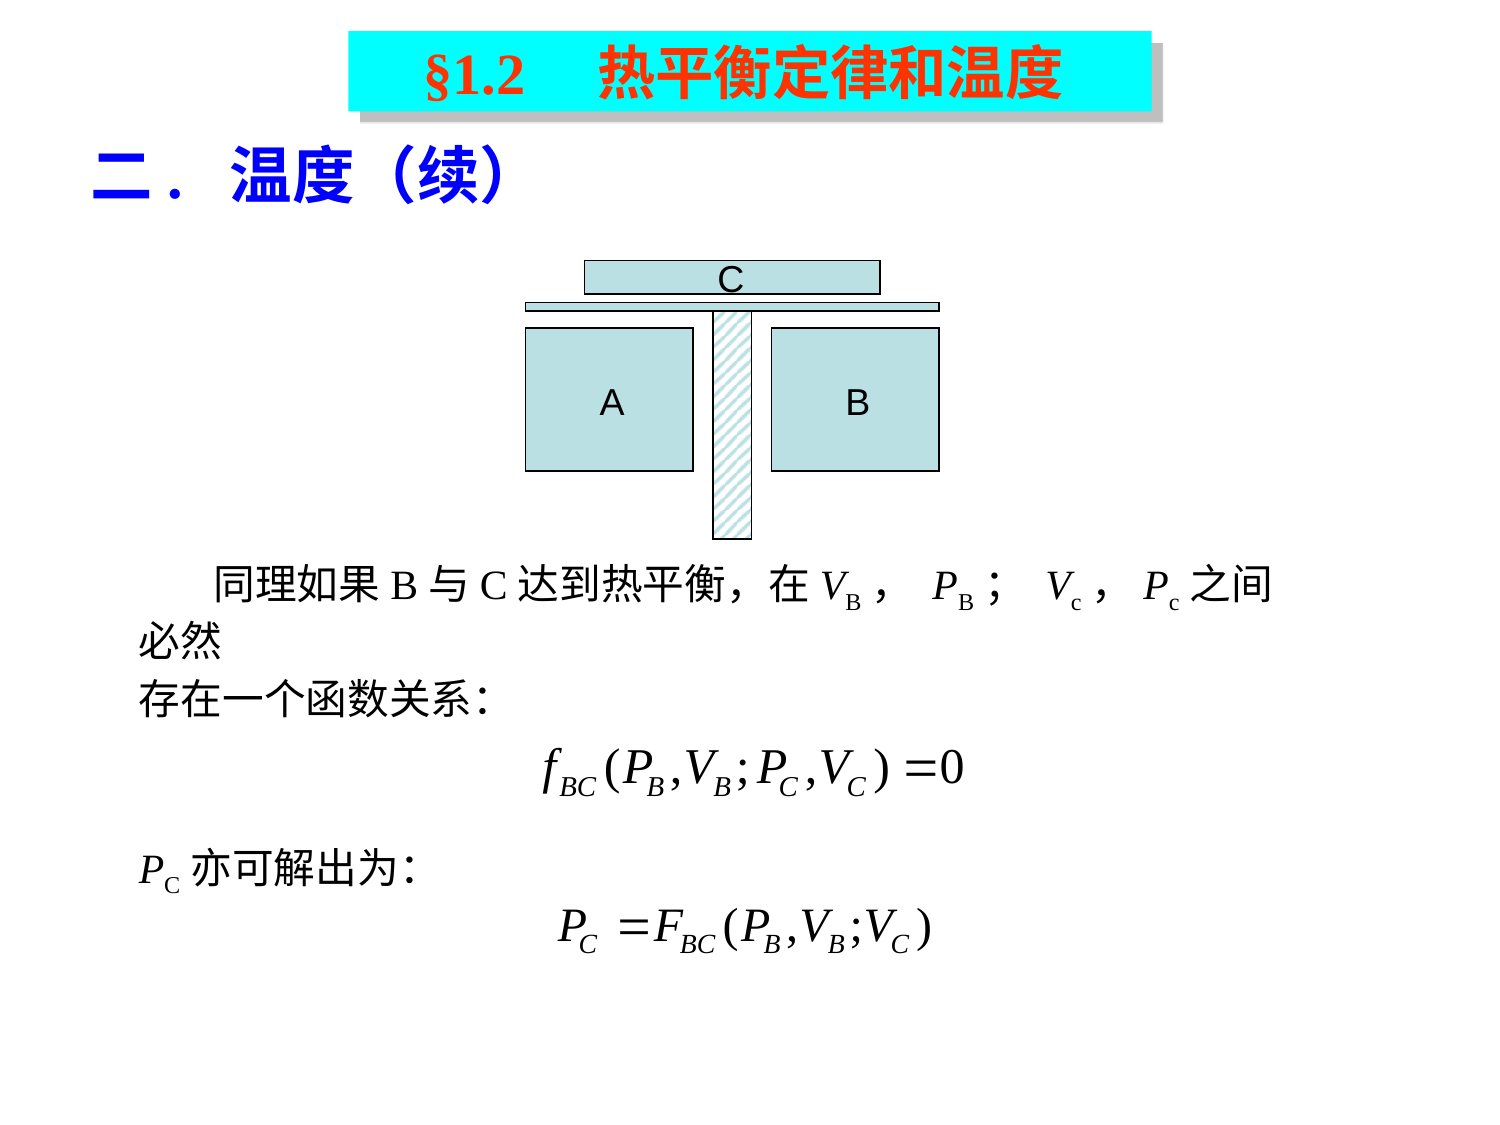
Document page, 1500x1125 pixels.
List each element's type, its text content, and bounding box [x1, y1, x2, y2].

text_box [584, 260, 702, 295]
title 二. 温度（续） [75, 79, 1425, 268]
text_box [752, 260, 880, 295]
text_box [525, 733, 975, 809]
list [549, 893, 941, 966]
text_box [771, 327, 939, 472]
text_box [525, 302, 940, 312]
text_box A [584, 370, 634, 430]
text_box PC亦可解出为： [123, 834, 1329, 906]
text_box B [830, 370, 880, 430]
text_box 同理如果B与C达到热平衡，在VB， PB； Vc，Pc之间必然 存在一个函数关系： [123, 550, 1329, 731]
text_box [525, 327, 693, 472]
text_box §1.2 热平衡定律和温度 [348, 31, 1152, 112]
text_box [712, 311, 752, 540]
text_box C [702, 248, 752, 308]
